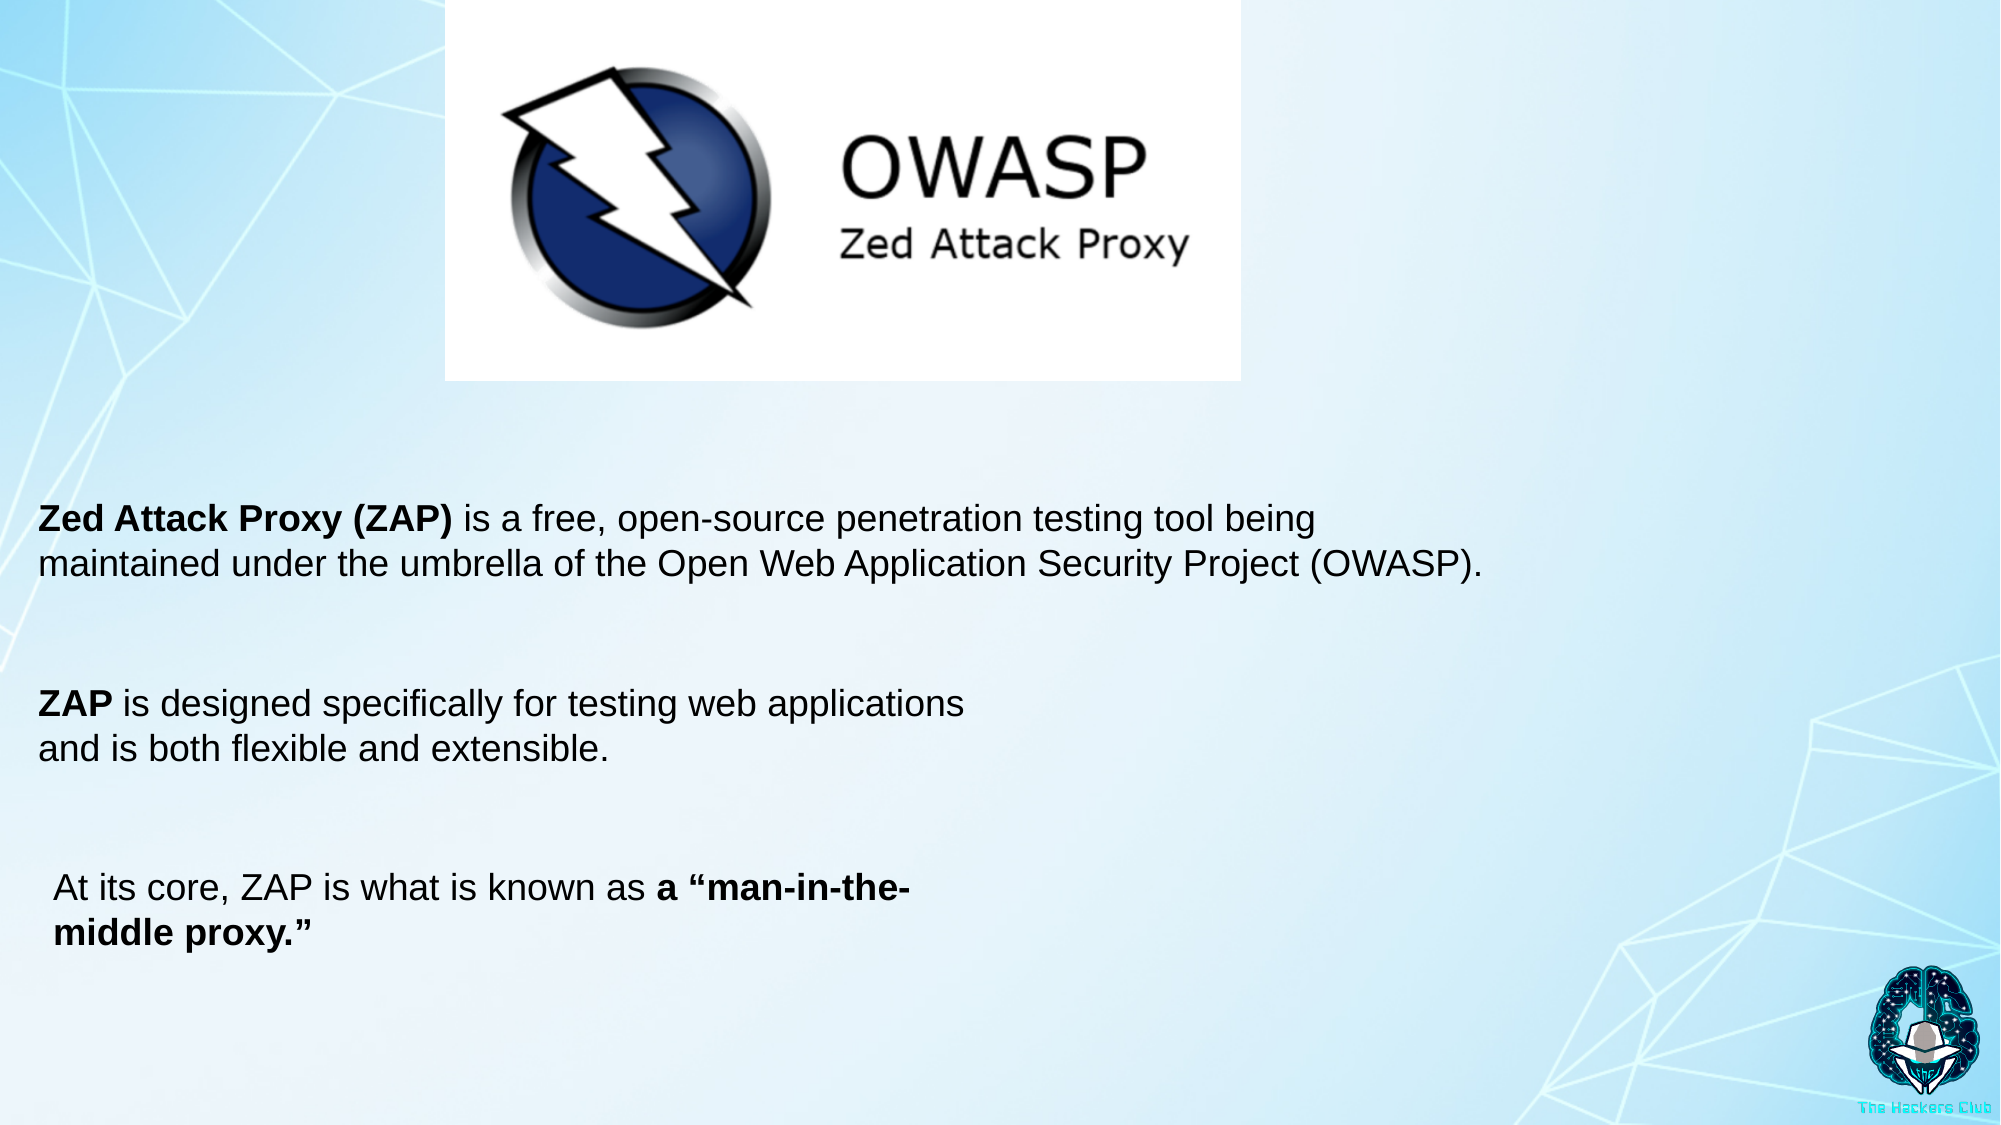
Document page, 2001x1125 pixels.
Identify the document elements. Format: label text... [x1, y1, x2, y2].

picture [0, 0, 2001, 1125]
text_box At its core, ZAP is what is known as a “man-in-the-middle proxy.” [38, 855, 1039, 961]
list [1848, 961, 2000, 1125]
text_box Zed Attack Proxy (ZAP) is a free, open-source penetration testing tool being maintained under the umbrella of the Open Web Application Security Project (OWASP). [23, 486, 1500, 592]
text_box ZAP is designed specifically for testing web applications and is both flexible and extensible. [23, 671, 1024, 776]
